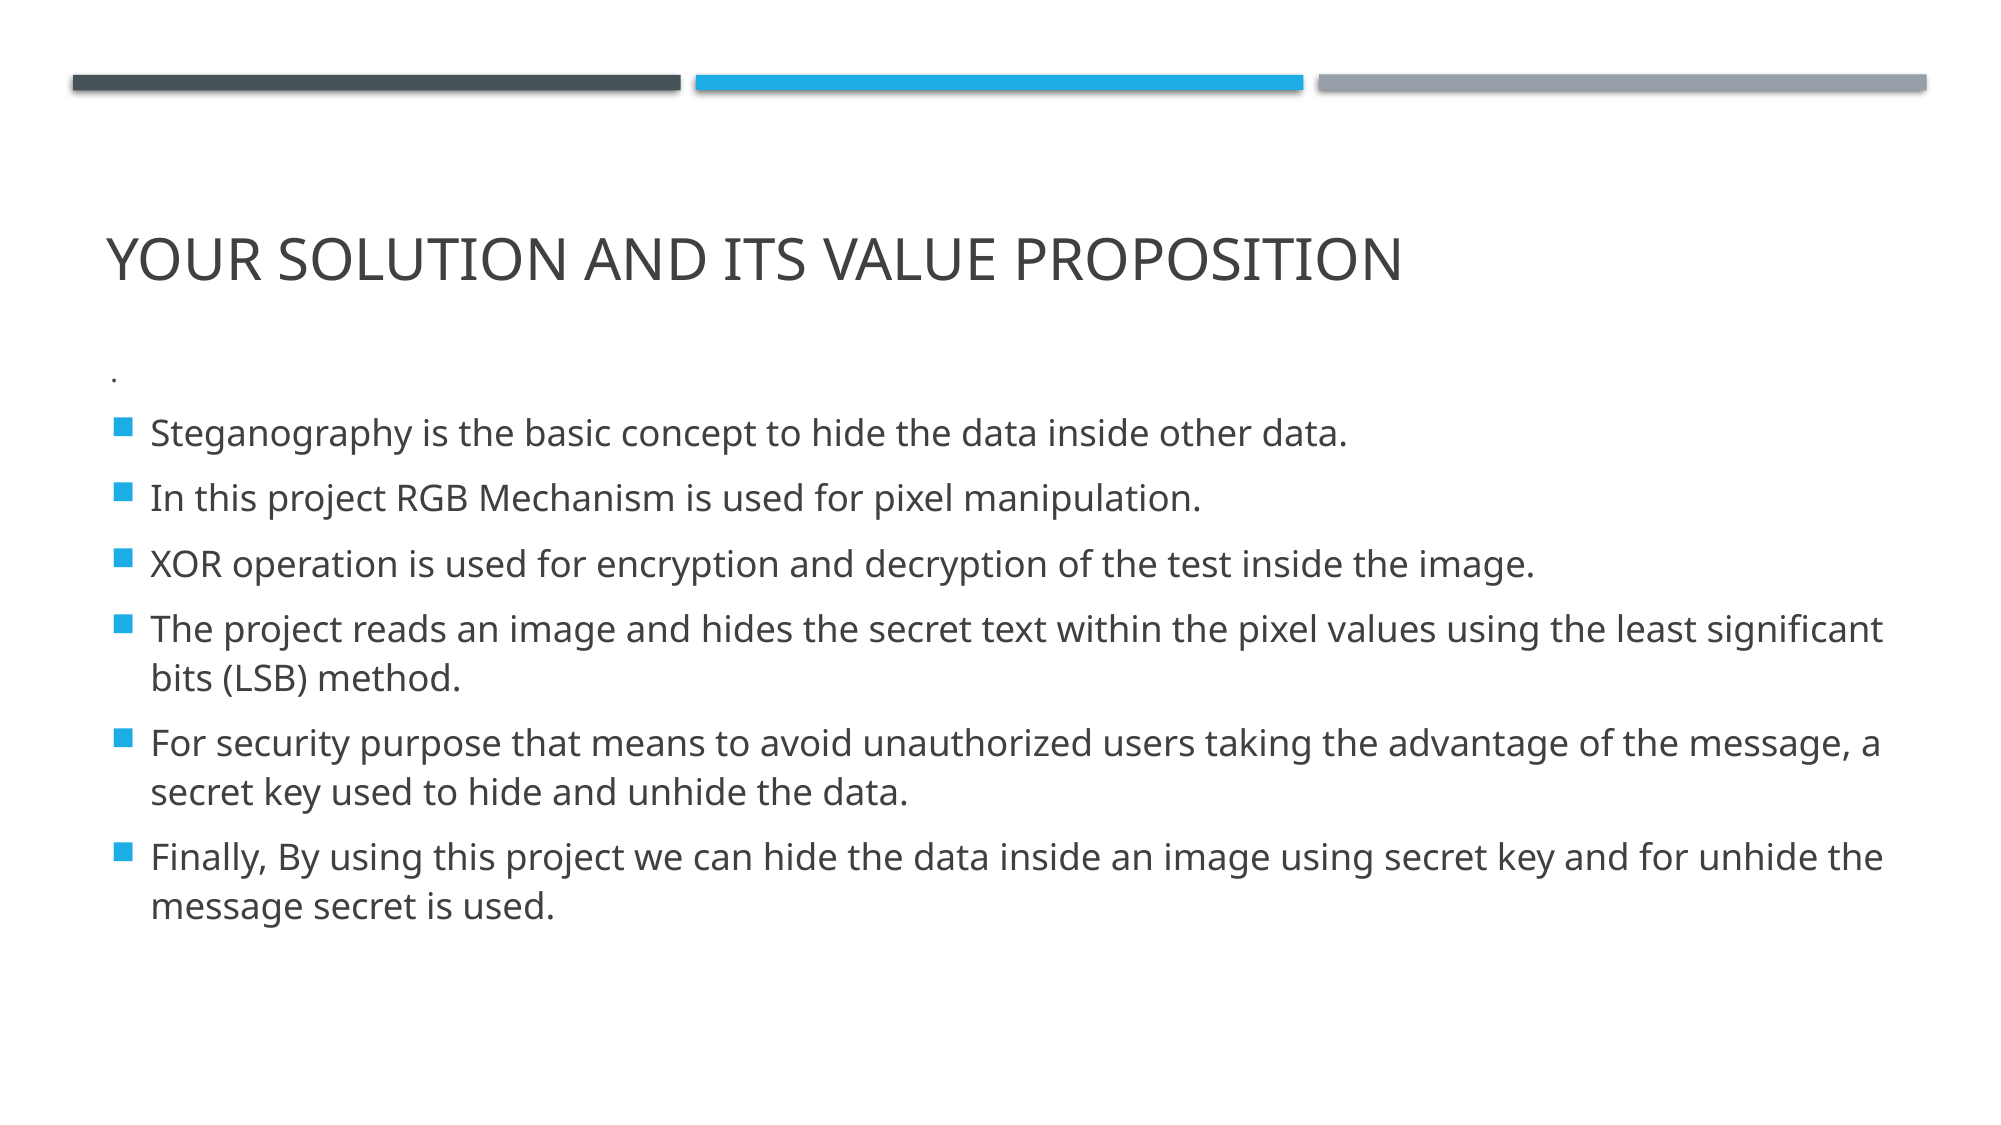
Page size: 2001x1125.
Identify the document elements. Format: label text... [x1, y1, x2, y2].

title YOUR SOLUTION AND ITS VALUE PROPOSITION [91, 124, 1901, 320]
list . Steganography is the basic concept to hide the data inside other data. In this project RGB Mechanism is used for pixel manipulation. XOR operation is used for encryption and decryption of the test inside the image. The project reads an image and hides the secret text within the pixel values using the least significant bits (LSB) method. For security purpose that means to avoid unauthorized users taking the advantage of the message, a secret key used to hide and unhide the data. Finally, By using this project we can hide the data inside an image using secret key and for unhide the message secret is used. [95, 340, 1905, 937]
